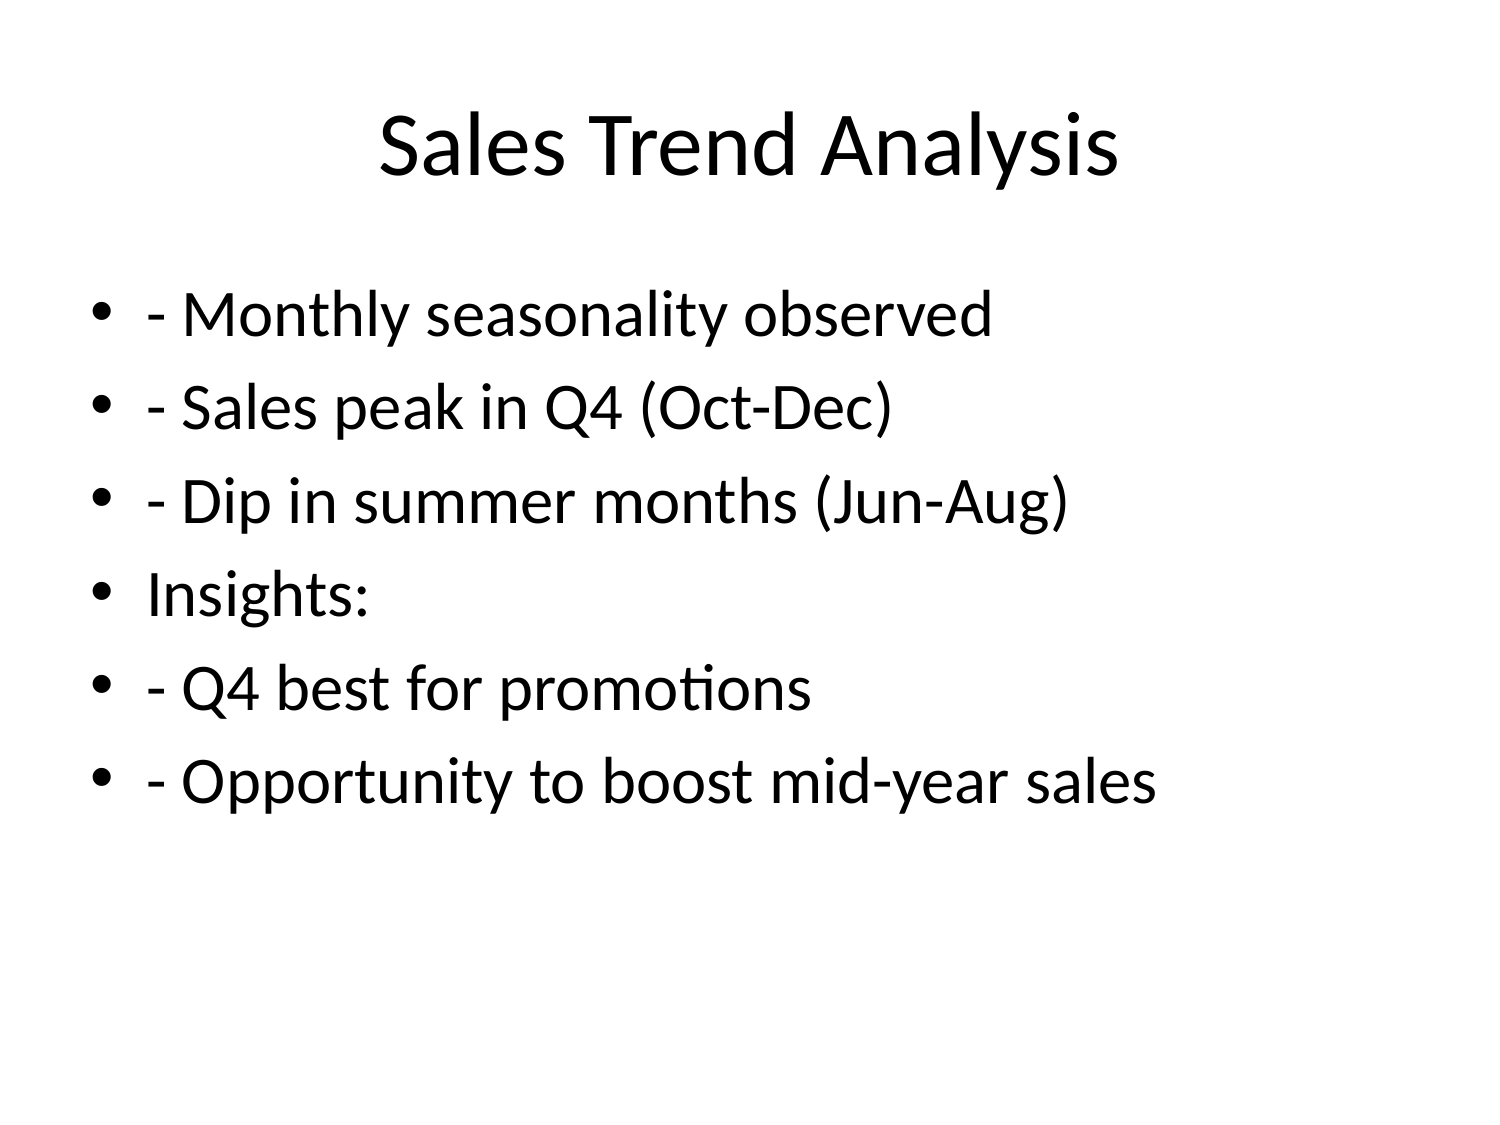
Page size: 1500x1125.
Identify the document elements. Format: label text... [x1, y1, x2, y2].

title Sales Trend Analysis [75, 45, 1425, 233]
list - Monthly seasonality observed - Sales peak in Q4 (Oct-Dec) - Dip in summer months (Jun-Aug) Insights: - Q4 best for promotions - Opportunity to boost mid-year sales [75, 262, 1425, 1005]
